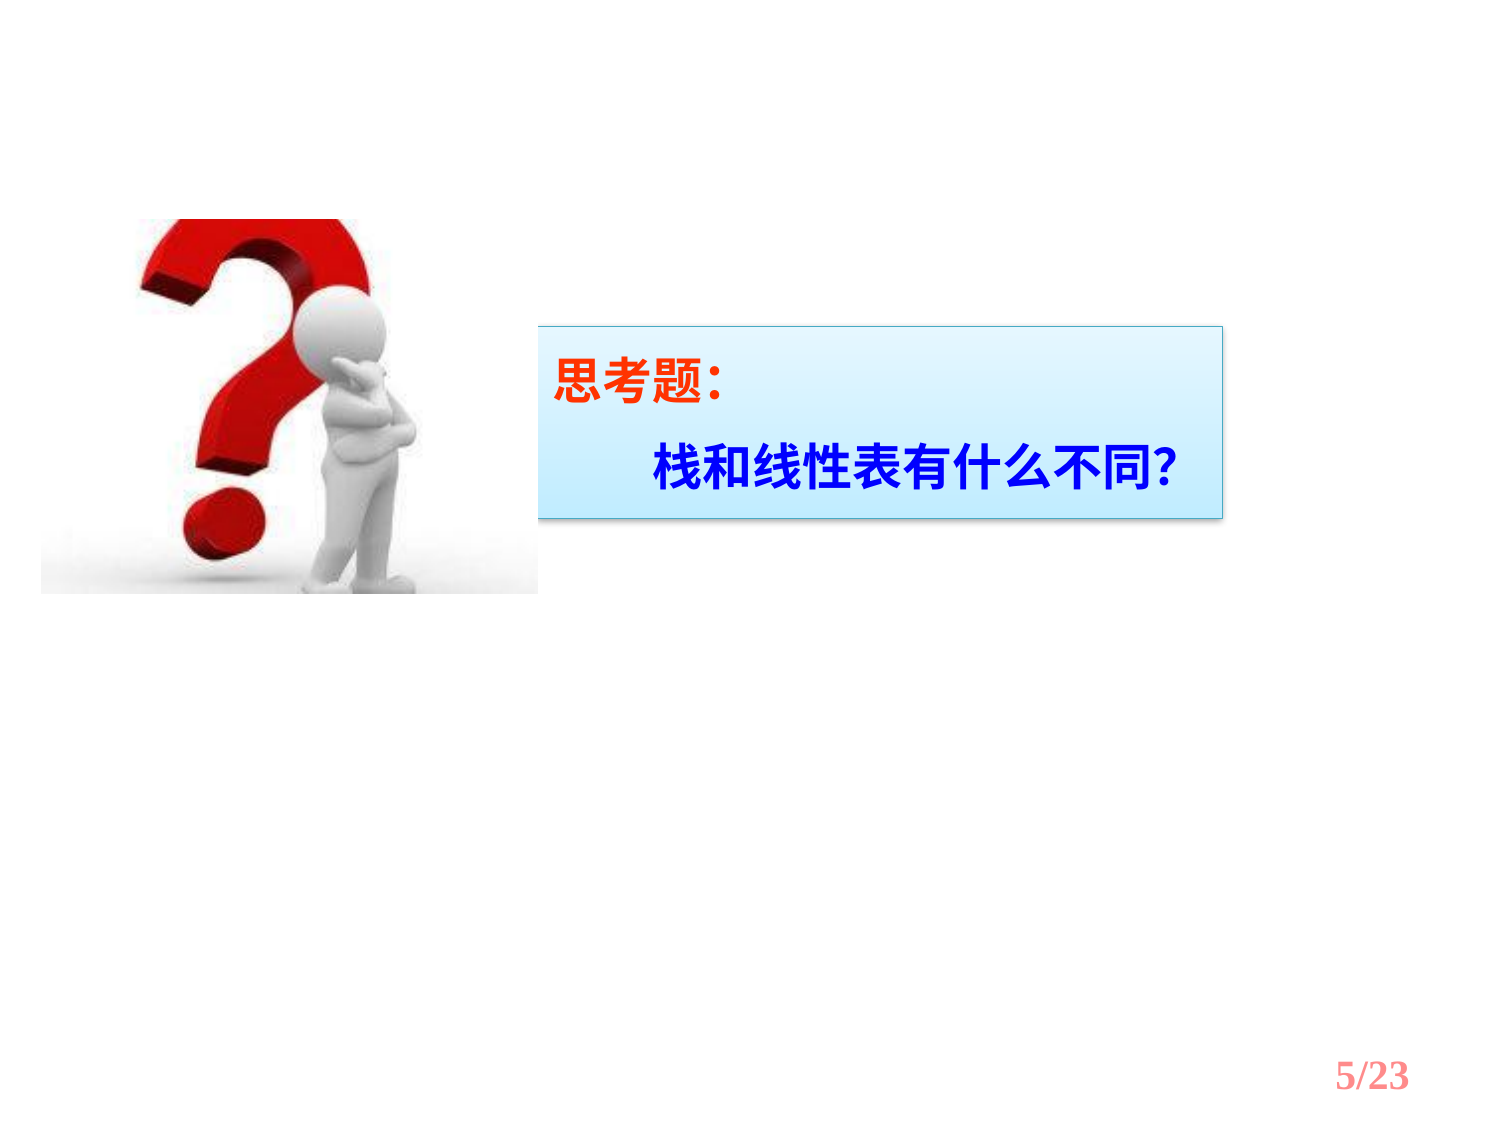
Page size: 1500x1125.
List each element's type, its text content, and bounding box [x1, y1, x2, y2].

text_box 思考题： 栈和线性表有什么不同？ [542, 326, 1223, 519]
picture [40, 219, 538, 594]
slide_number 5/23 [1074, 1042, 1425, 1103]
